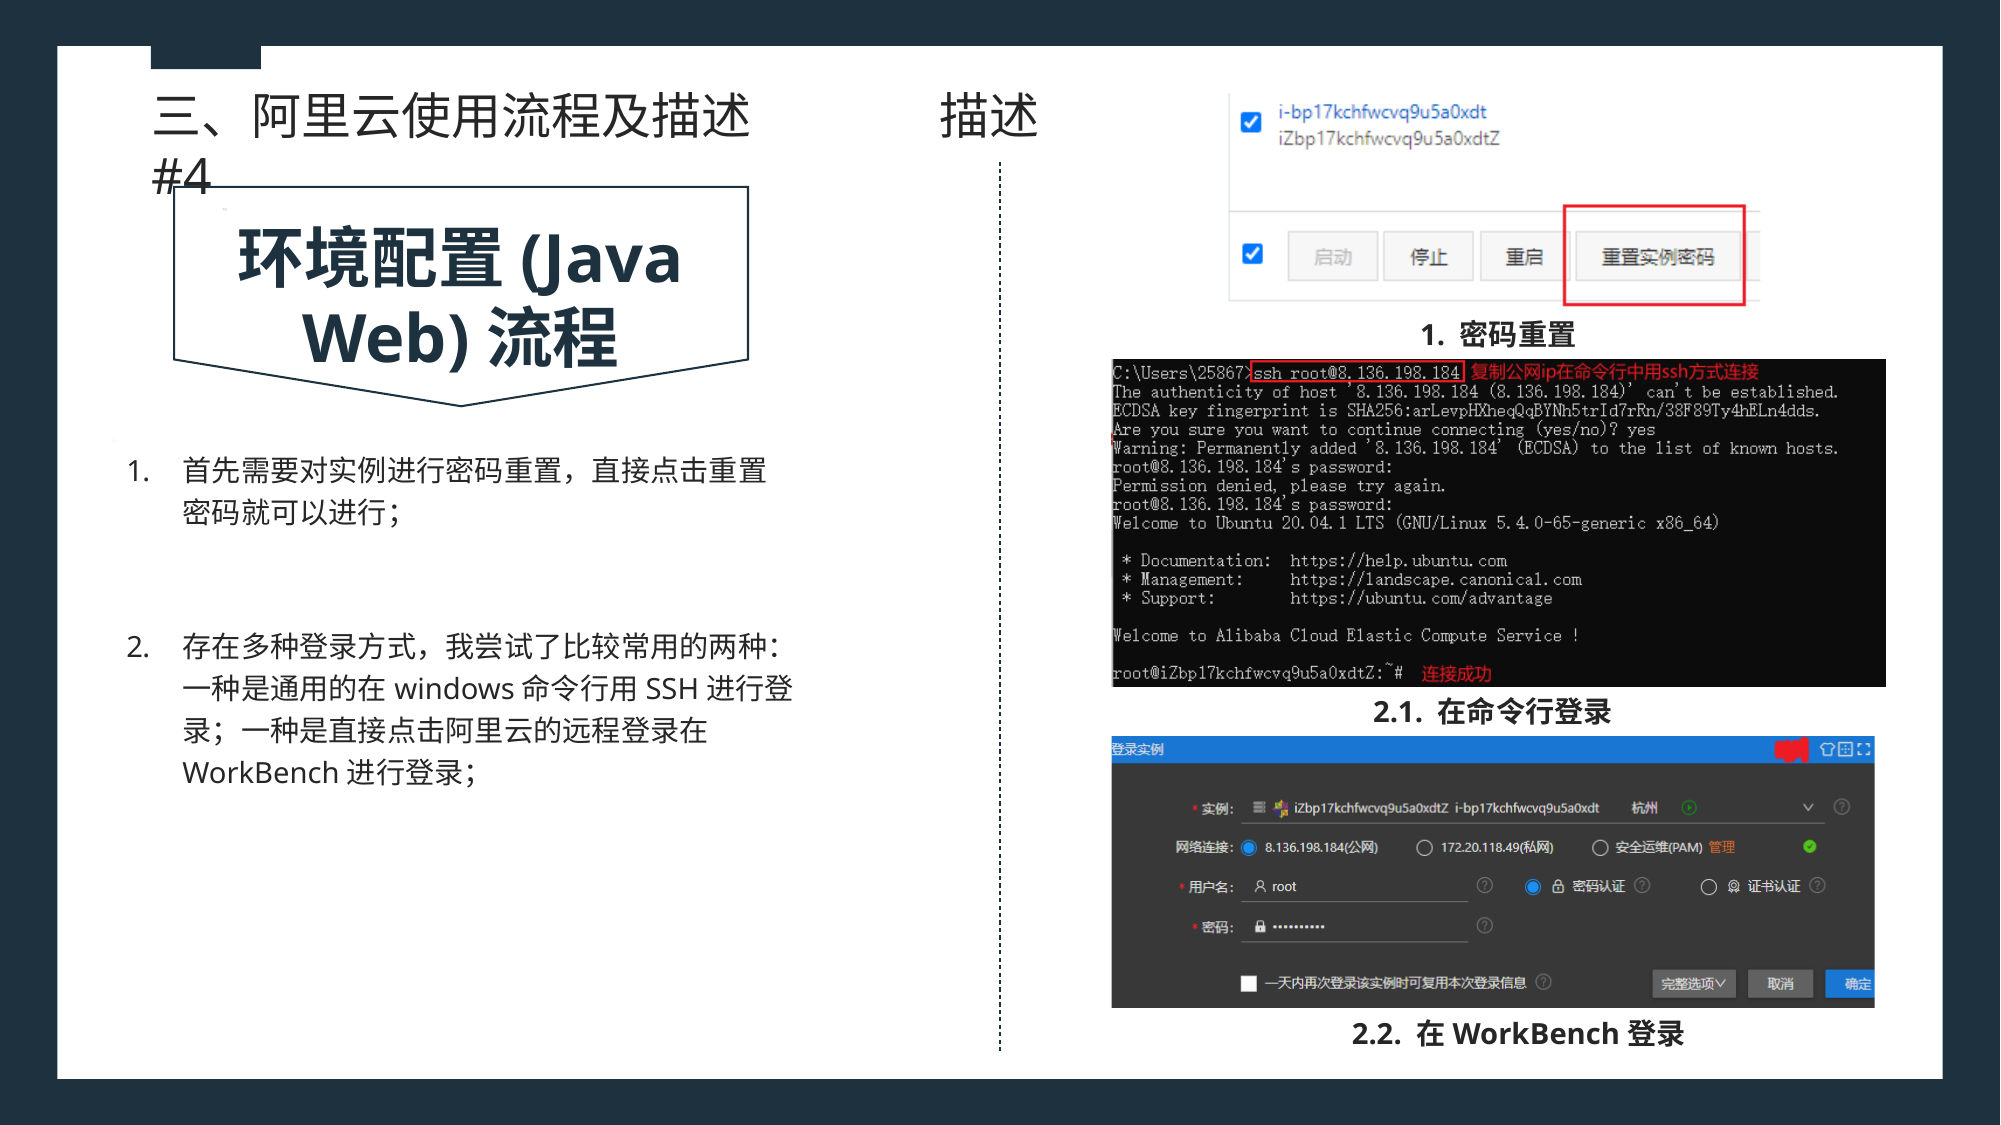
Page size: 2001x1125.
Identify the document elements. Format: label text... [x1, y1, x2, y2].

text_box 描述 [939, 77, 1061, 152]
picture [1111, 359, 1886, 687]
text_box [700, 212, 750, 369]
text_box 三、阿里云使用流程及描述 #4 [150, 77, 849, 212]
text_box [312, 383, 611, 408]
picture [1225, 93, 1761, 318]
text_box 2.1. 在命令行登录 [1358, 687, 1628, 736]
text_box 环境配置(Java Web)流程 [222, 212, 700, 383]
picture [1111, 736, 1875, 1008]
text_box 1. 密码重置 [1405, 318, 1592, 359]
text_box 2.2. 在WorkBench登录 [1337, 1008, 1701, 1058]
text_box 首先需要对实例进行密码重置，直接点击重置密码就可以进行； 存在多种登录方式，我尝试了比较常用的两种：一种是通用的在windows命令行用SSH进行登录；一种是直接点击阿里云的远程登录在WorkBench进行登录； [111, 438, 811, 931]
text_box [173, 212, 222, 369]
